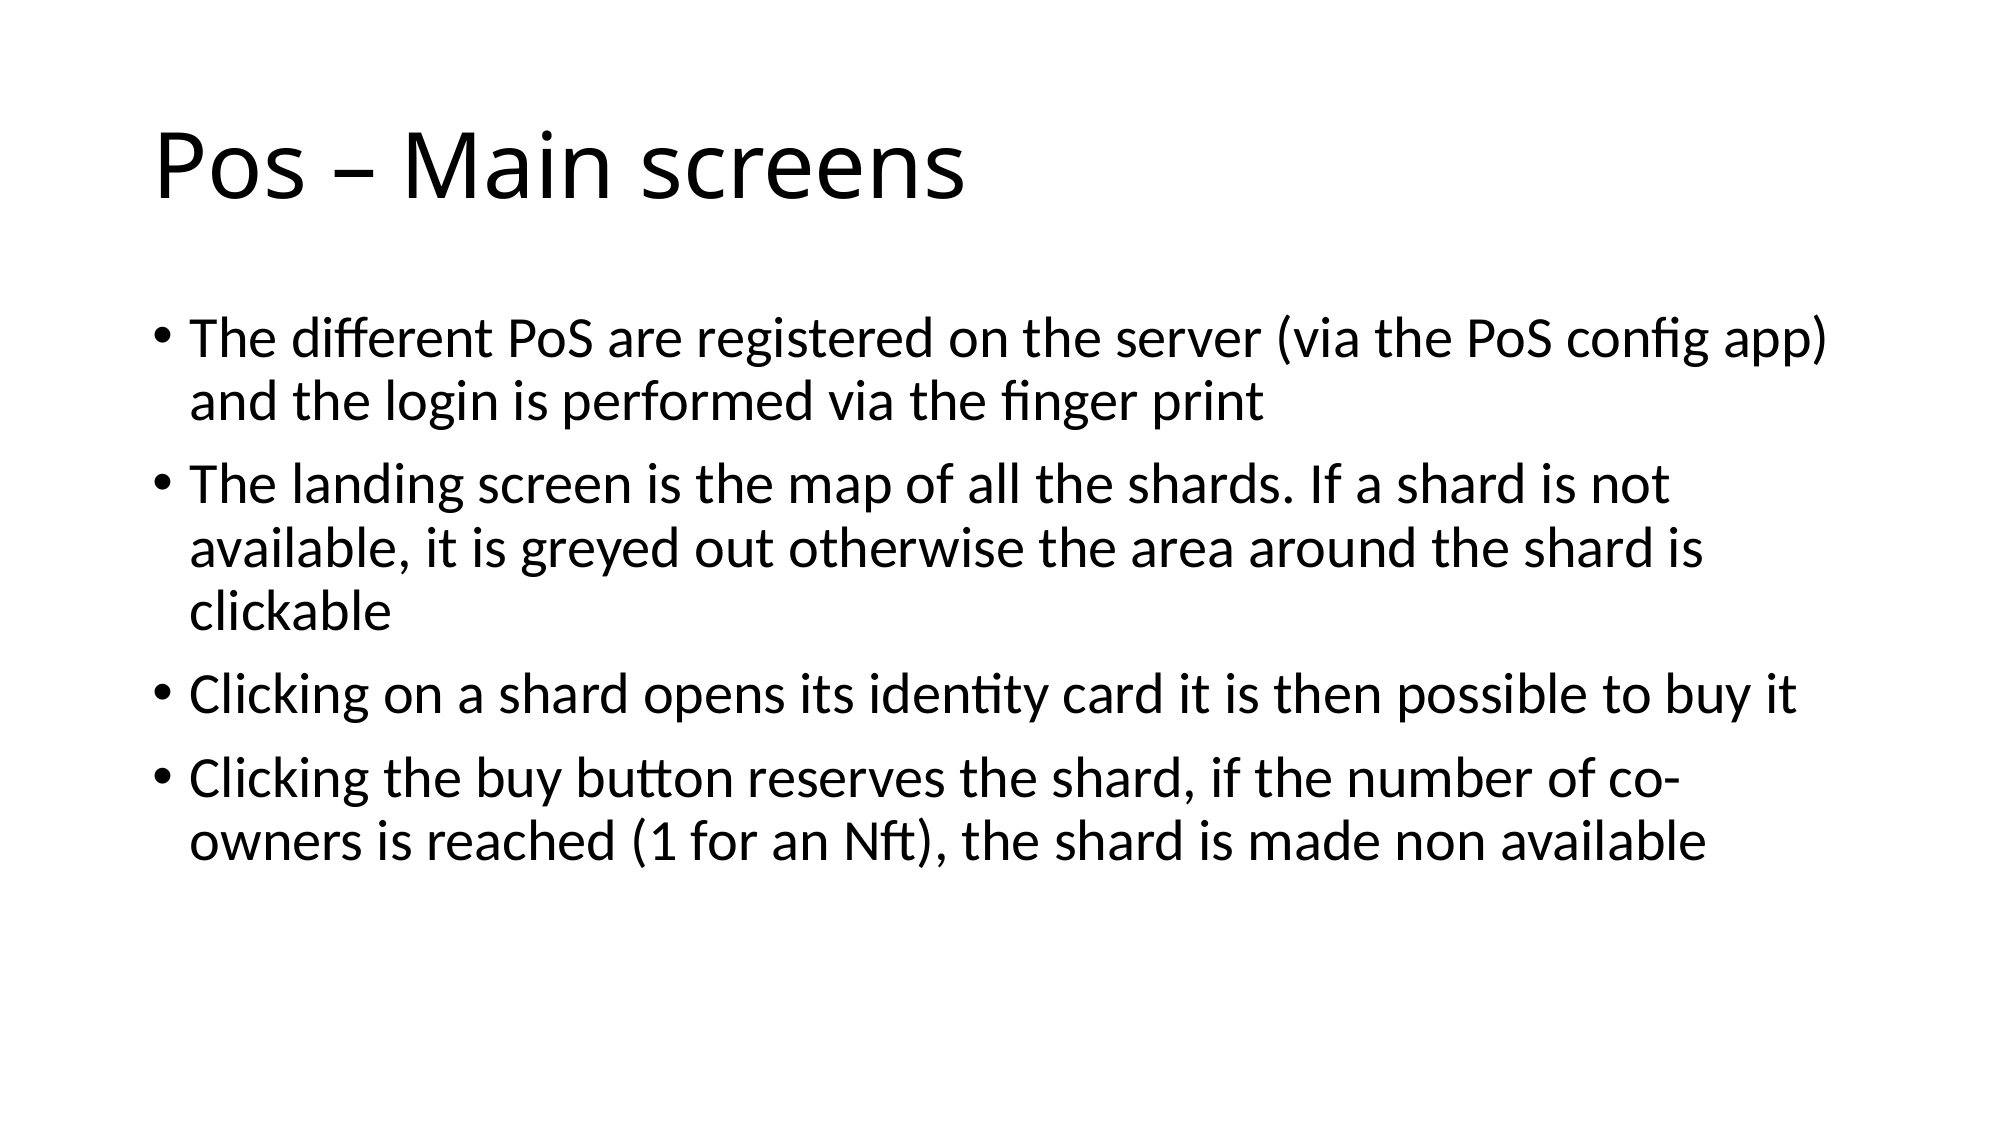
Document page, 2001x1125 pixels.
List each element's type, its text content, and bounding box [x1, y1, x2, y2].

list The different PoS are registered on the server (via the PoS config app) and the login is performed via the finger print The landing screen is the map of all the shards. If a shard is not available, it is greyed out otherwise the area around the shard is clickable Clicking on a shard opens its identity card it is then possible to buy it Clicking the buy button reserves the shard, if the number of co-owners is reached (1 for an Nft), the shard is made non available [137, 299, 1863, 1014]
title Pos – Main screens [137, 59, 1863, 278]
